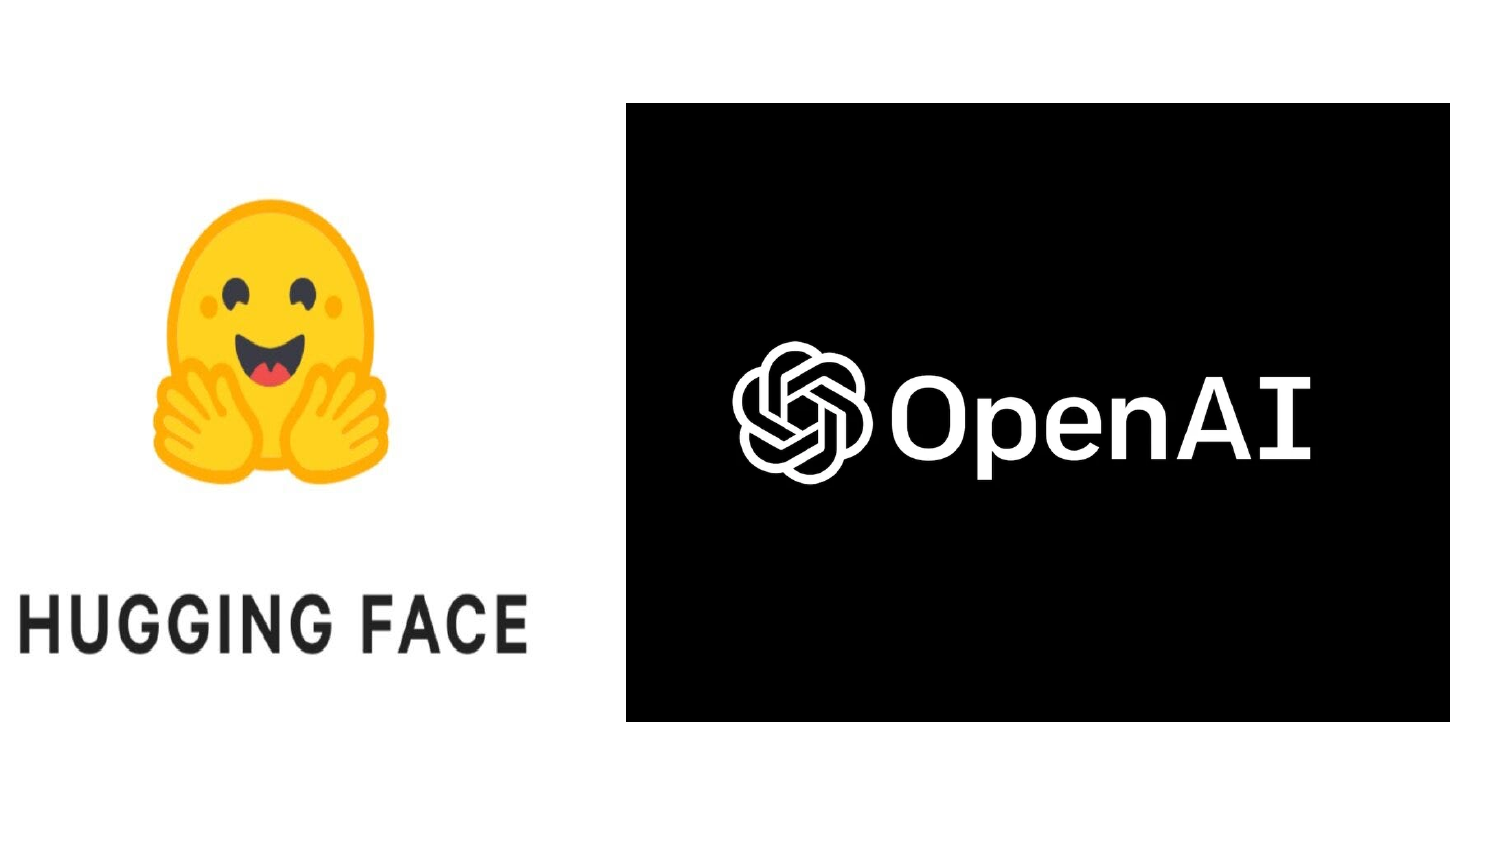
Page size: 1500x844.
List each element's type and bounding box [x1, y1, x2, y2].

picture [0, 103, 1451, 732]
